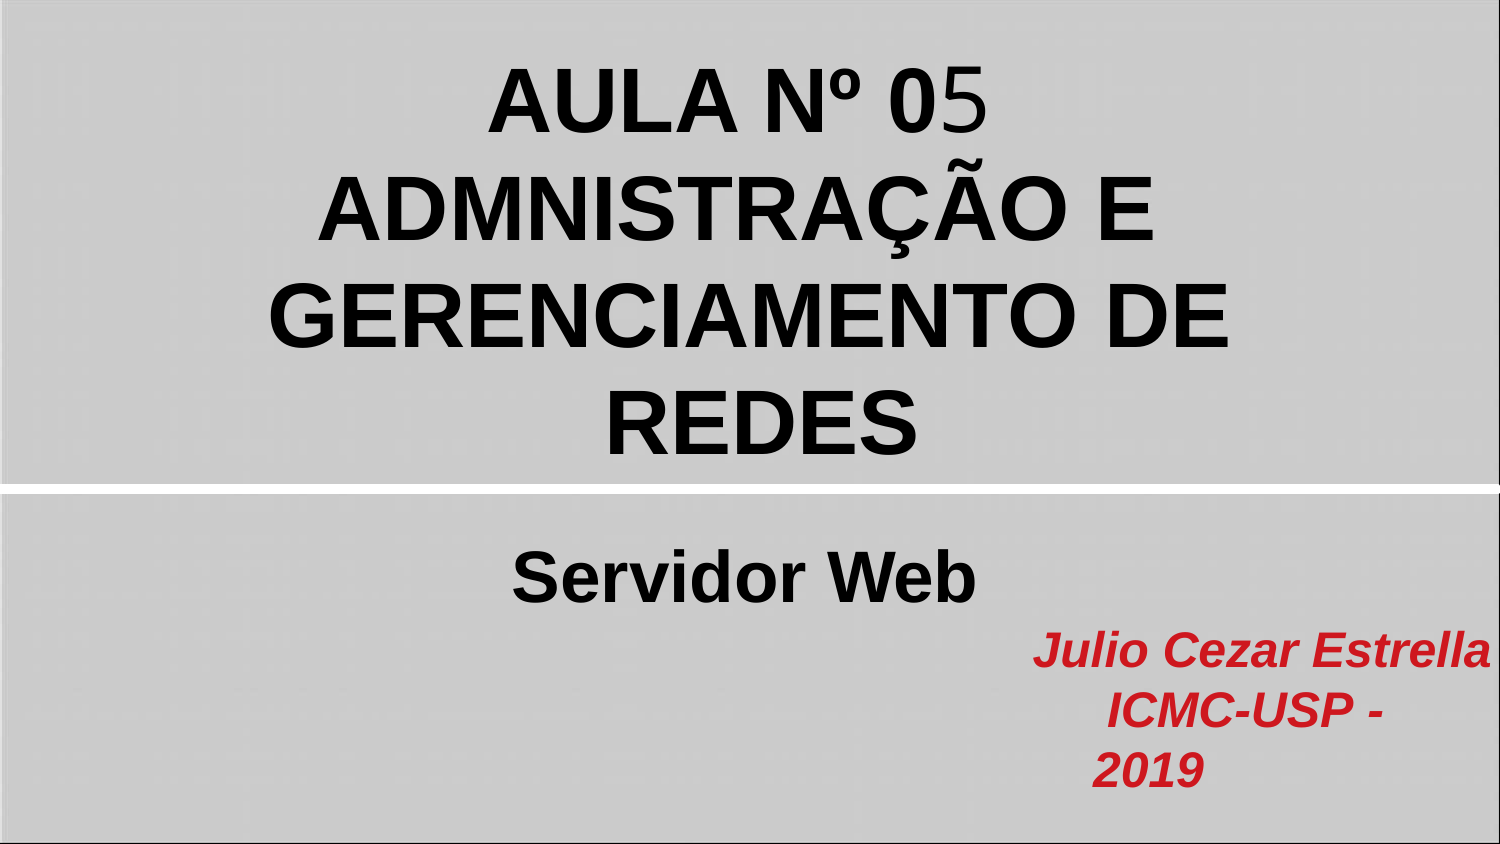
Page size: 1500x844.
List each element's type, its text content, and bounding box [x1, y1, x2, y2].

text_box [0, 484, 1500, 495]
title AULA Nº 05 ADMNISTRAÇÃO E GERENCIAMENTO DE REDES [262, 37, 1238, 474]
picture [0, 0, 1500, 484]
text_box Servidor Web Julio Cezar Estrella ICMC-USP - 2019 [509, 527, 1497, 798]
picture [0, 495, 1500, 844]
